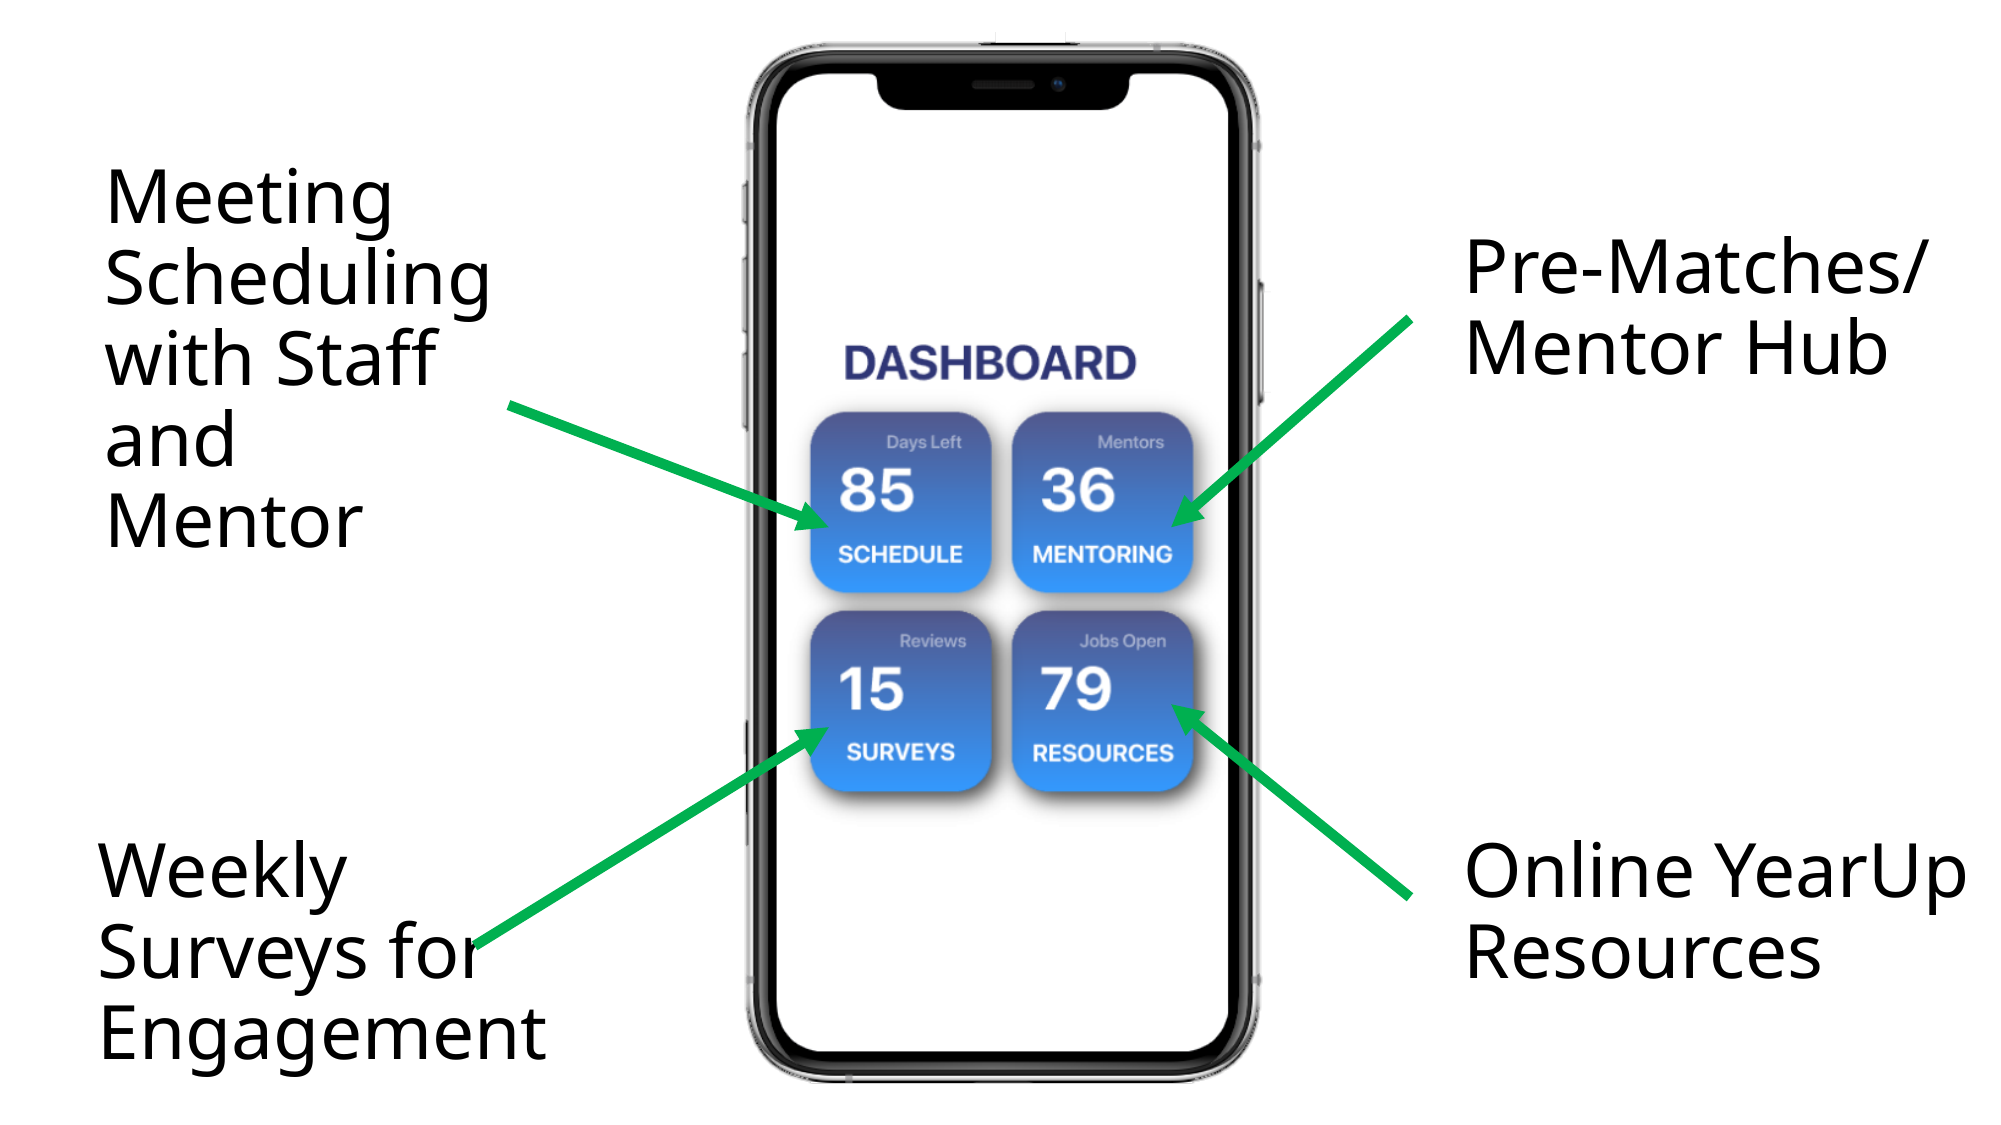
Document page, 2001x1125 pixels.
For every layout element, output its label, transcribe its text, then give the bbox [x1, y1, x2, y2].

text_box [508, 404, 829, 528]
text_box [1171, 318, 1410, 528]
picture [729, 32, 1271, 1093]
subtitle Pre-Matches/ Mentor Hub [1448, 220, 1989, 416]
text_box Weekly Surveys for Engagement [82, 825, 565, 1093]
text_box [1171, 704, 1410, 898]
text_box Online YearUp Resources [1448, 824, 1989, 1020]
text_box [474, 727, 829, 946]
text_box Meeting Scheduling with Staff and Mentor [89, 151, 510, 574]
